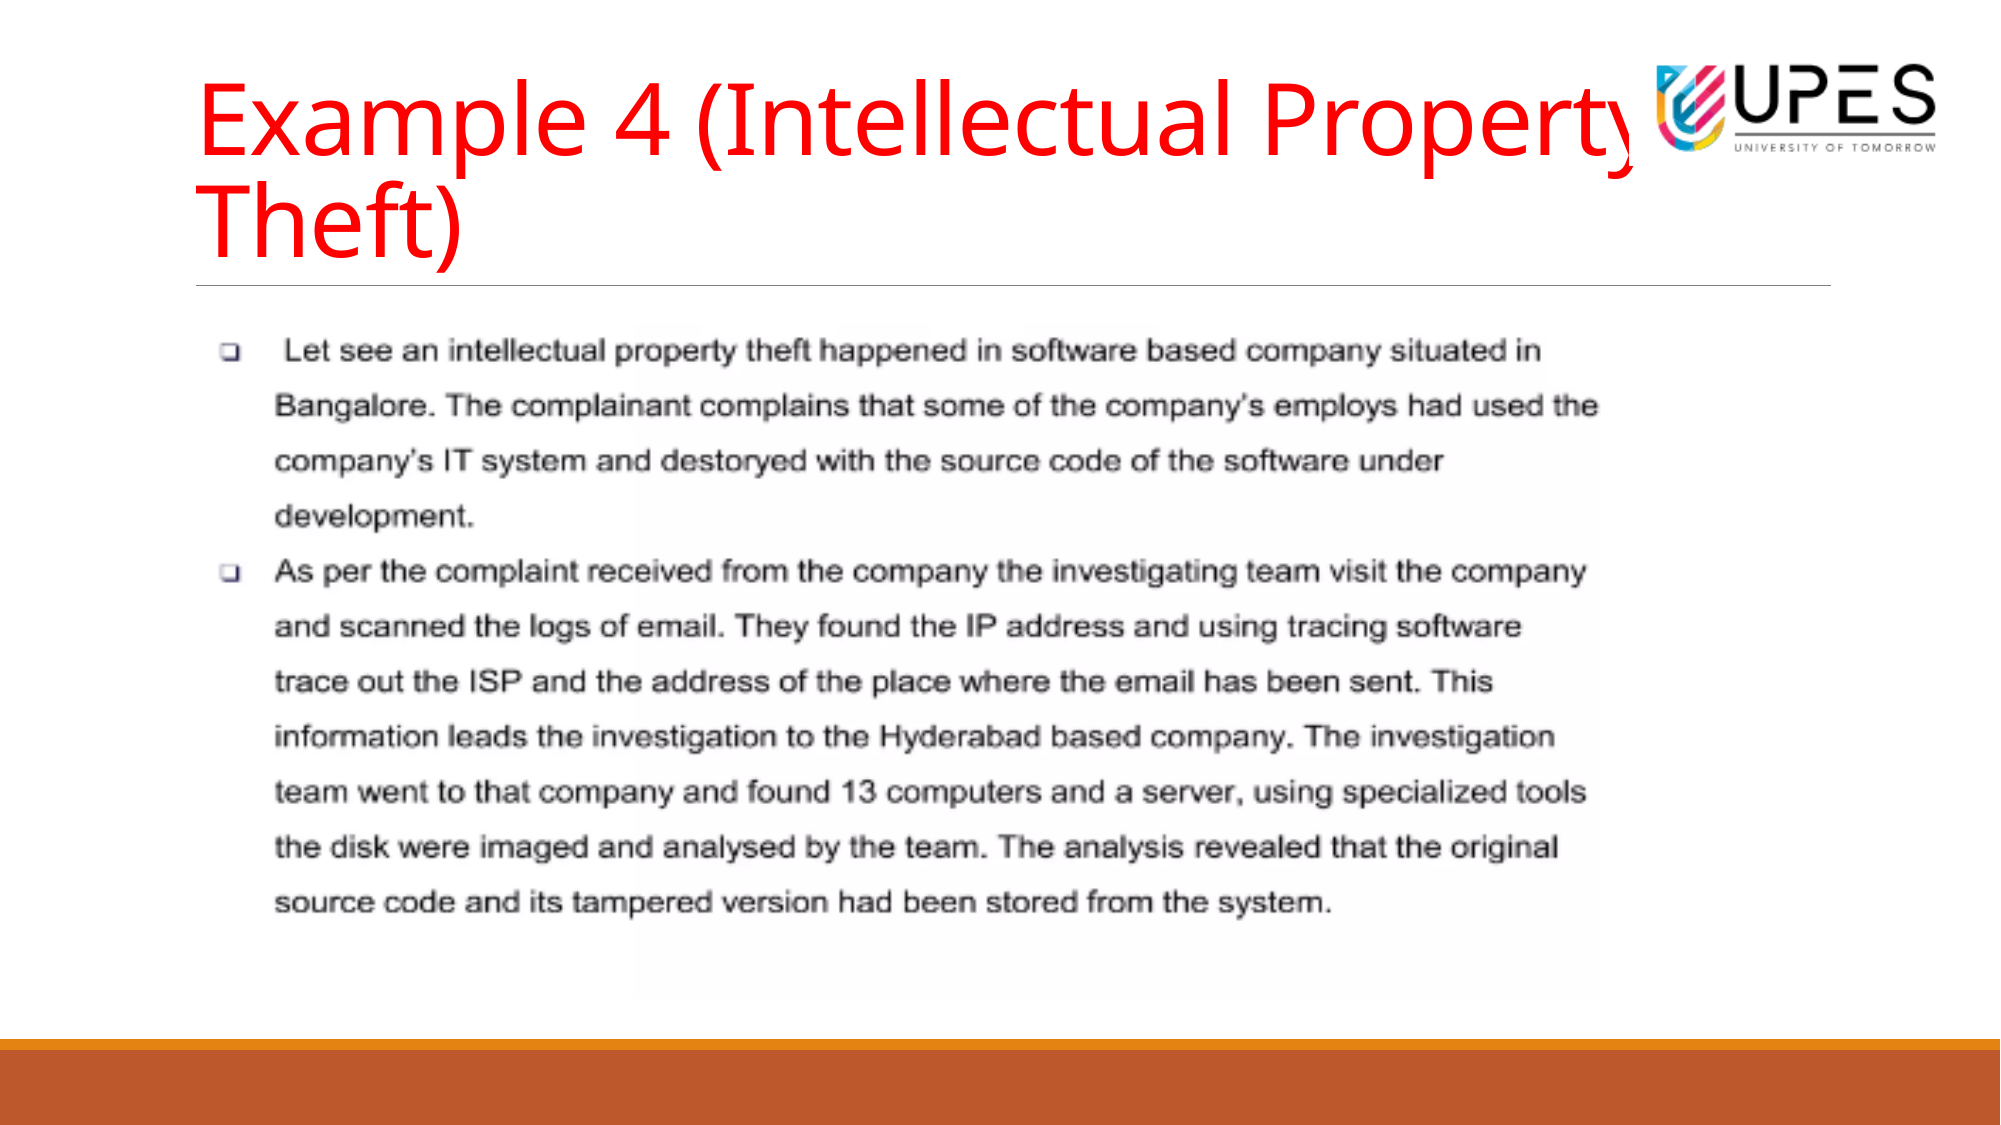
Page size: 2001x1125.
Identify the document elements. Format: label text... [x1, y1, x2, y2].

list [199, 323, 1661, 999]
picture [1628, 46, 1963, 167]
title Example 4 (Intellectual Property Theft) [180, 47, 1830, 285]
